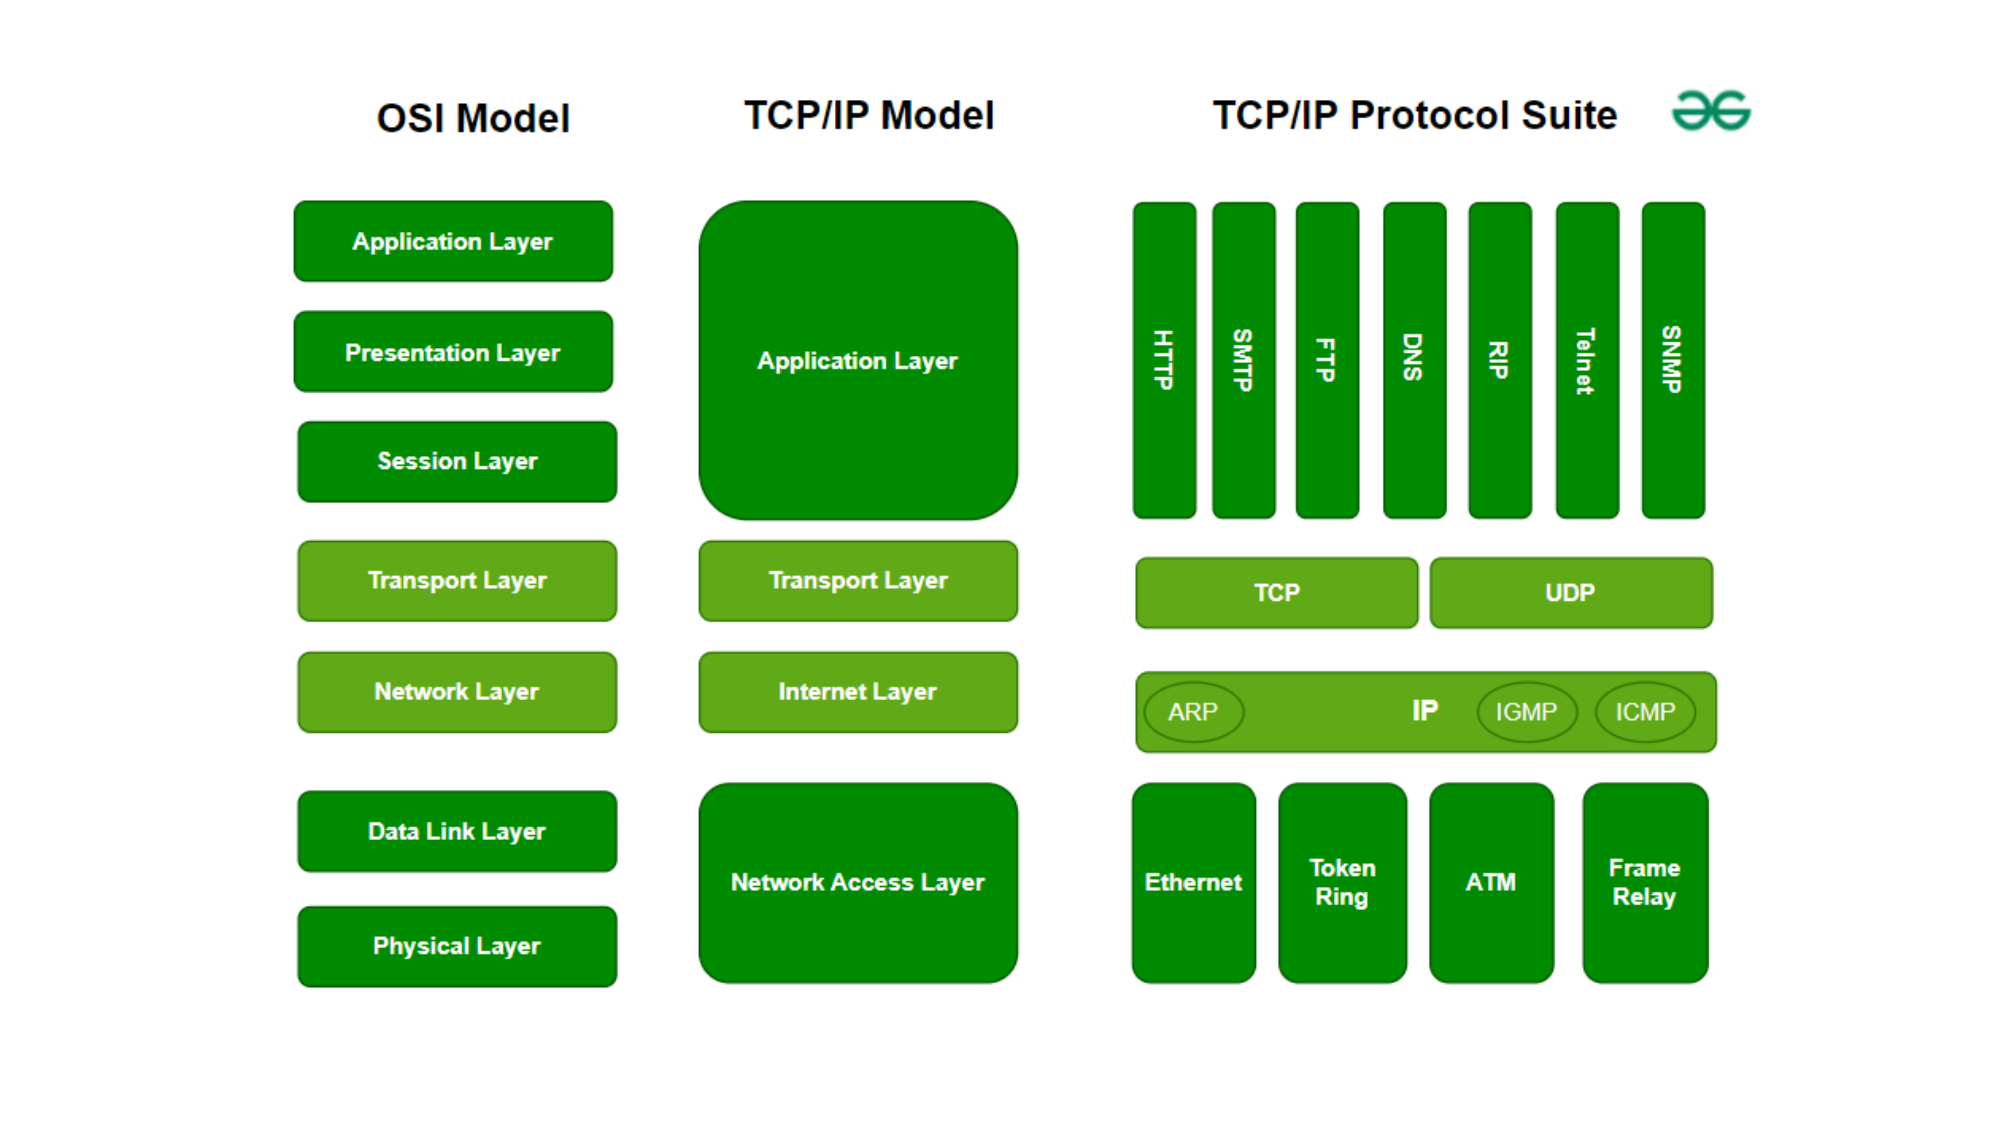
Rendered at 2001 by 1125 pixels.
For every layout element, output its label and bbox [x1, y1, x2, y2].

list [232, 72, 1768, 1053]
